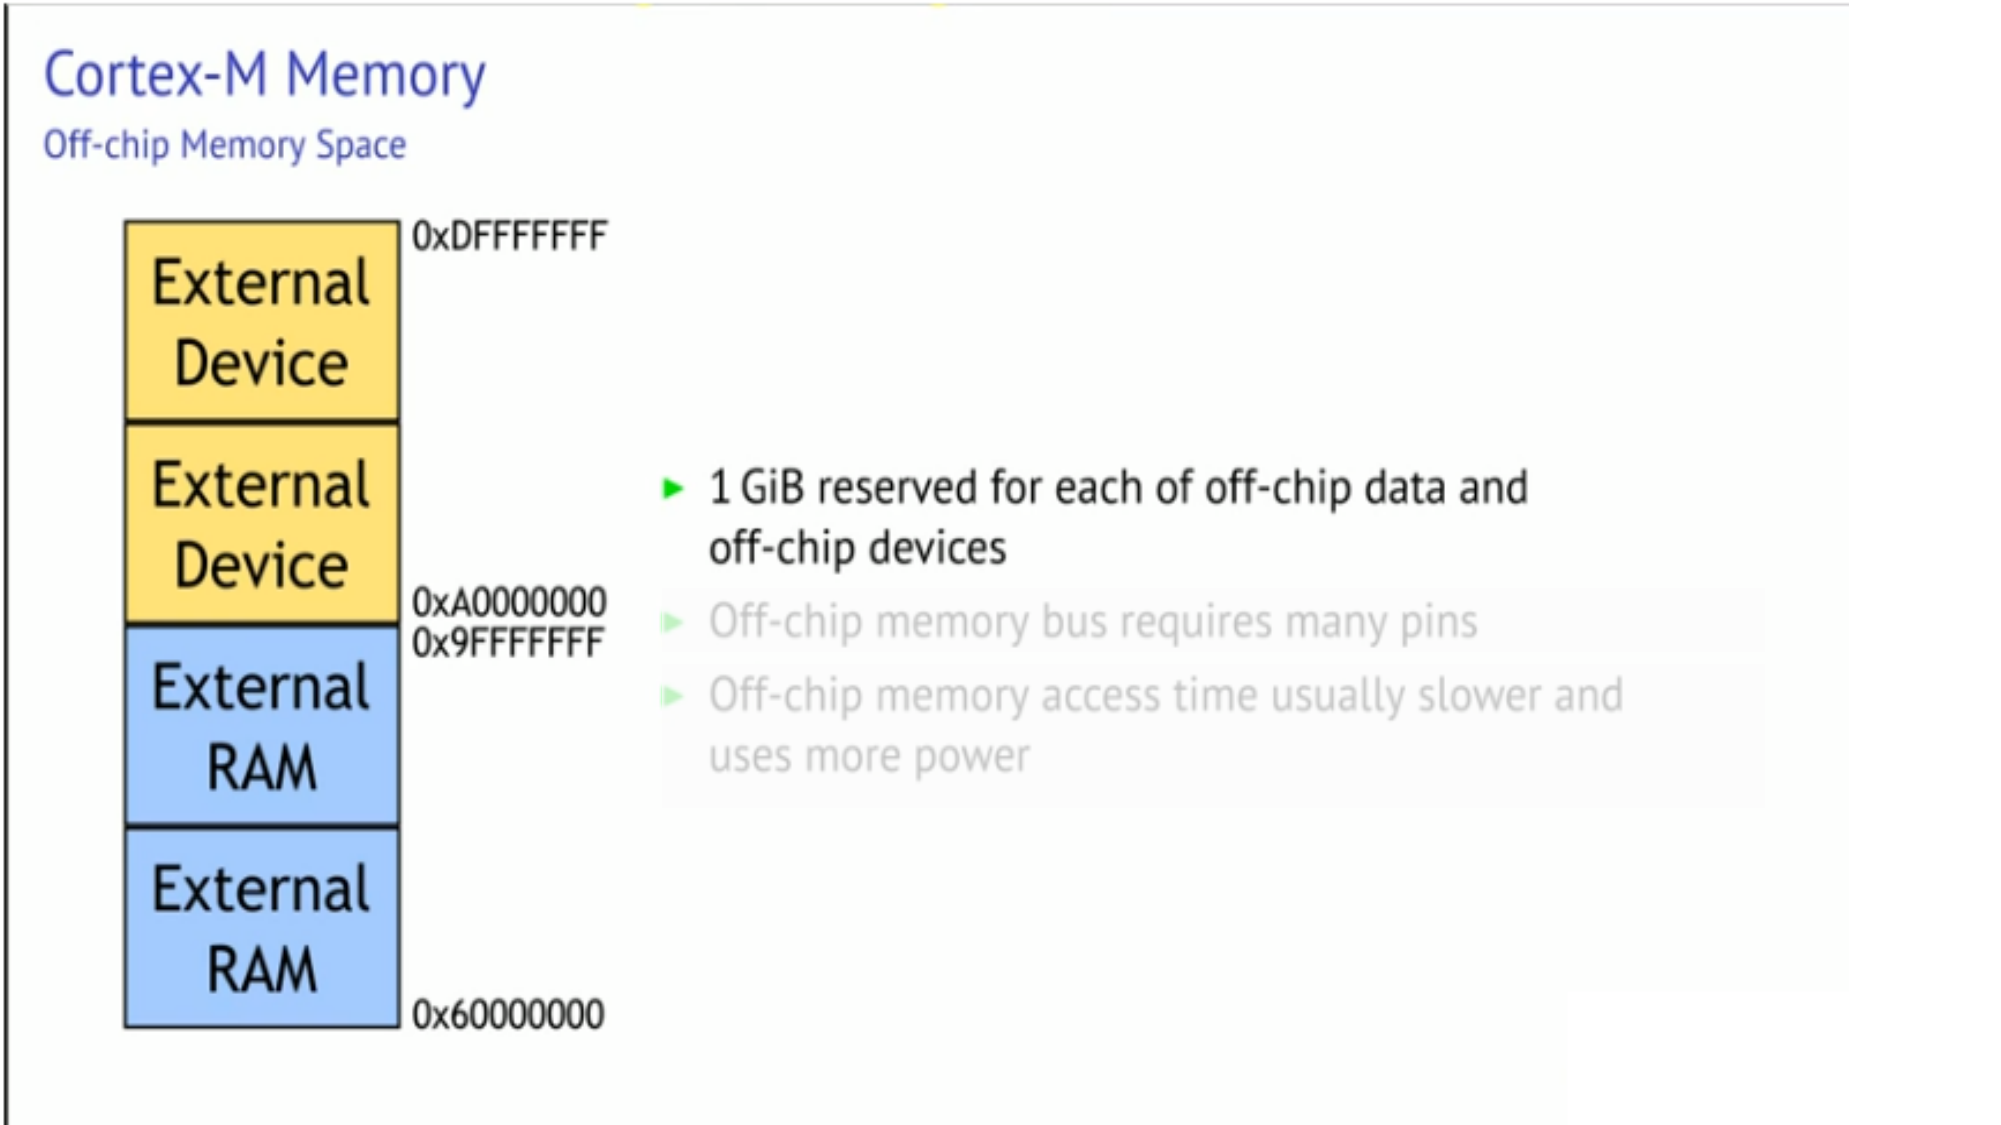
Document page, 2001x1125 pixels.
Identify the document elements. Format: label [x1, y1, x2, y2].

picture [662, 664, 1765, 808]
list [0, 0, 1849, 1125]
picture [662, 588, 1765, 652]
